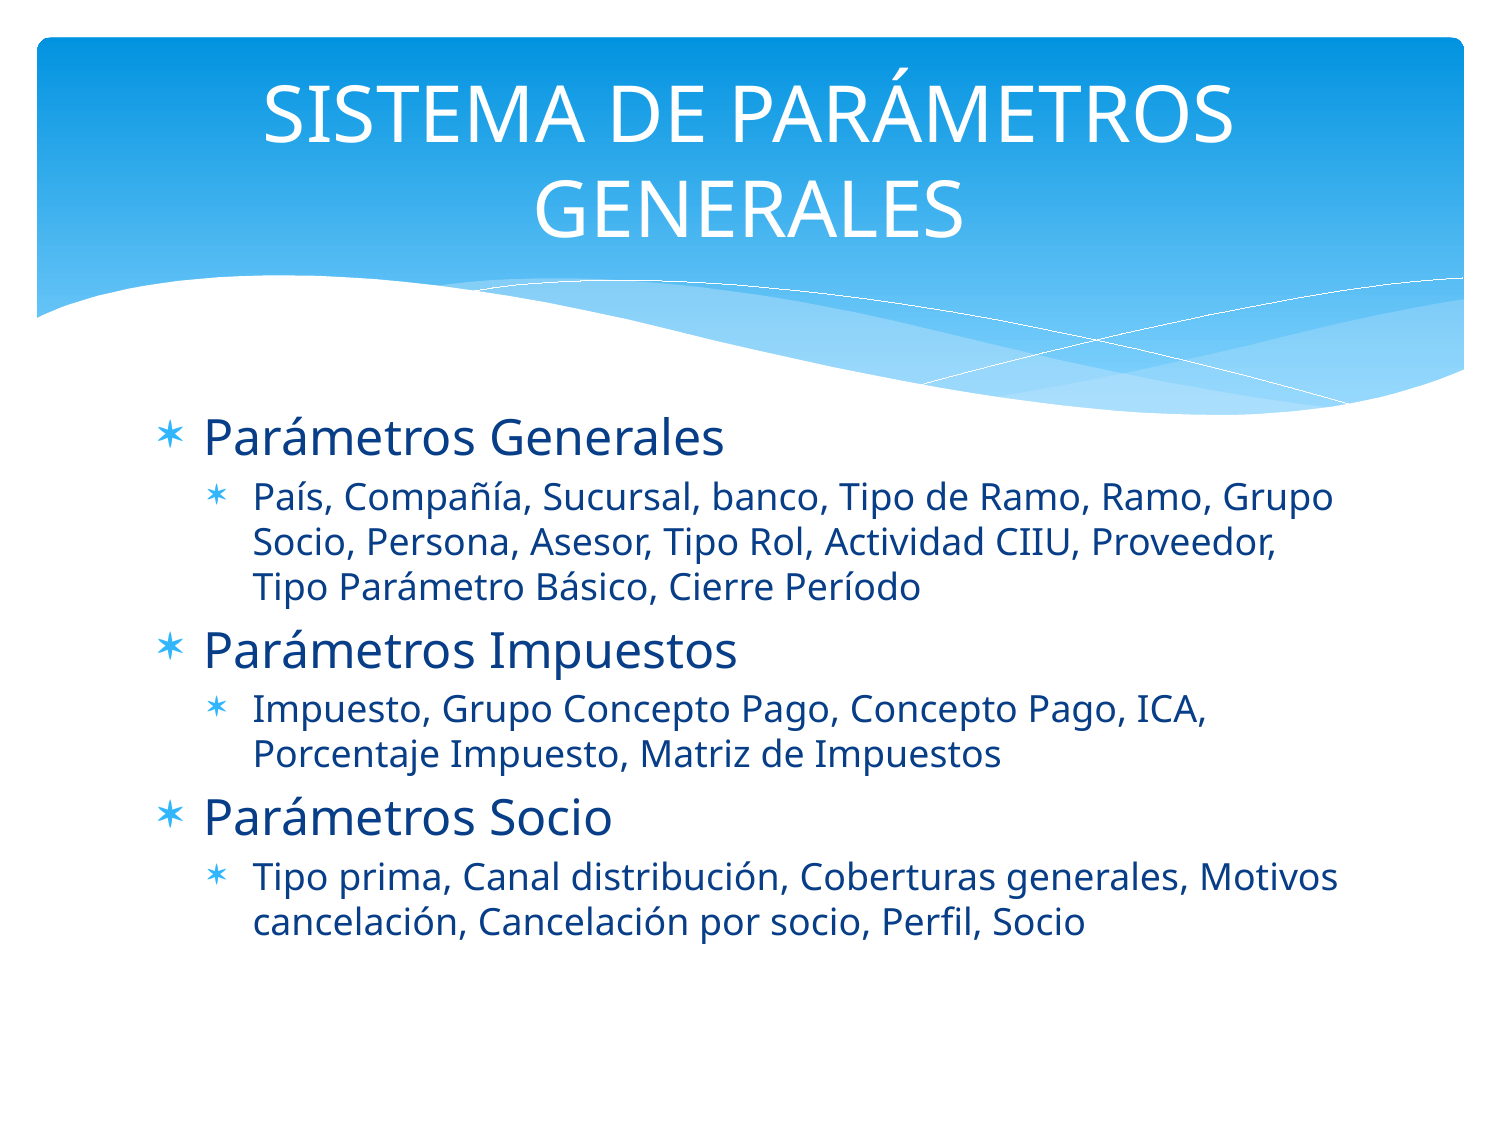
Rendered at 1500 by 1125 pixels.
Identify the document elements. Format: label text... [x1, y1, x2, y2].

title SISTEMA DE PARÁMETROS GENERALES [75, 55, 1425, 261]
list Parámetros Generales País, Compañía, Sucursal, banco, Tipo de Ramo, Ramo, Grupo Socio, Persona, Asesor, Tipo Rol, Actividad CIIU, Proveedor, Tipo Parámetro Básico, Cierre Período Parámetros Impuestos Impuesto, Grupo Concepto Pago, Concepto Pago, ICA, Porcentaje Impuesto, Matriz de Impuestos Parámetros Socio Tipo prima, Canal distribución, Coberturas generales, Motivos cancelación, Cancelación por socio, Perfil, Socio [143, 398, 1359, 965]
